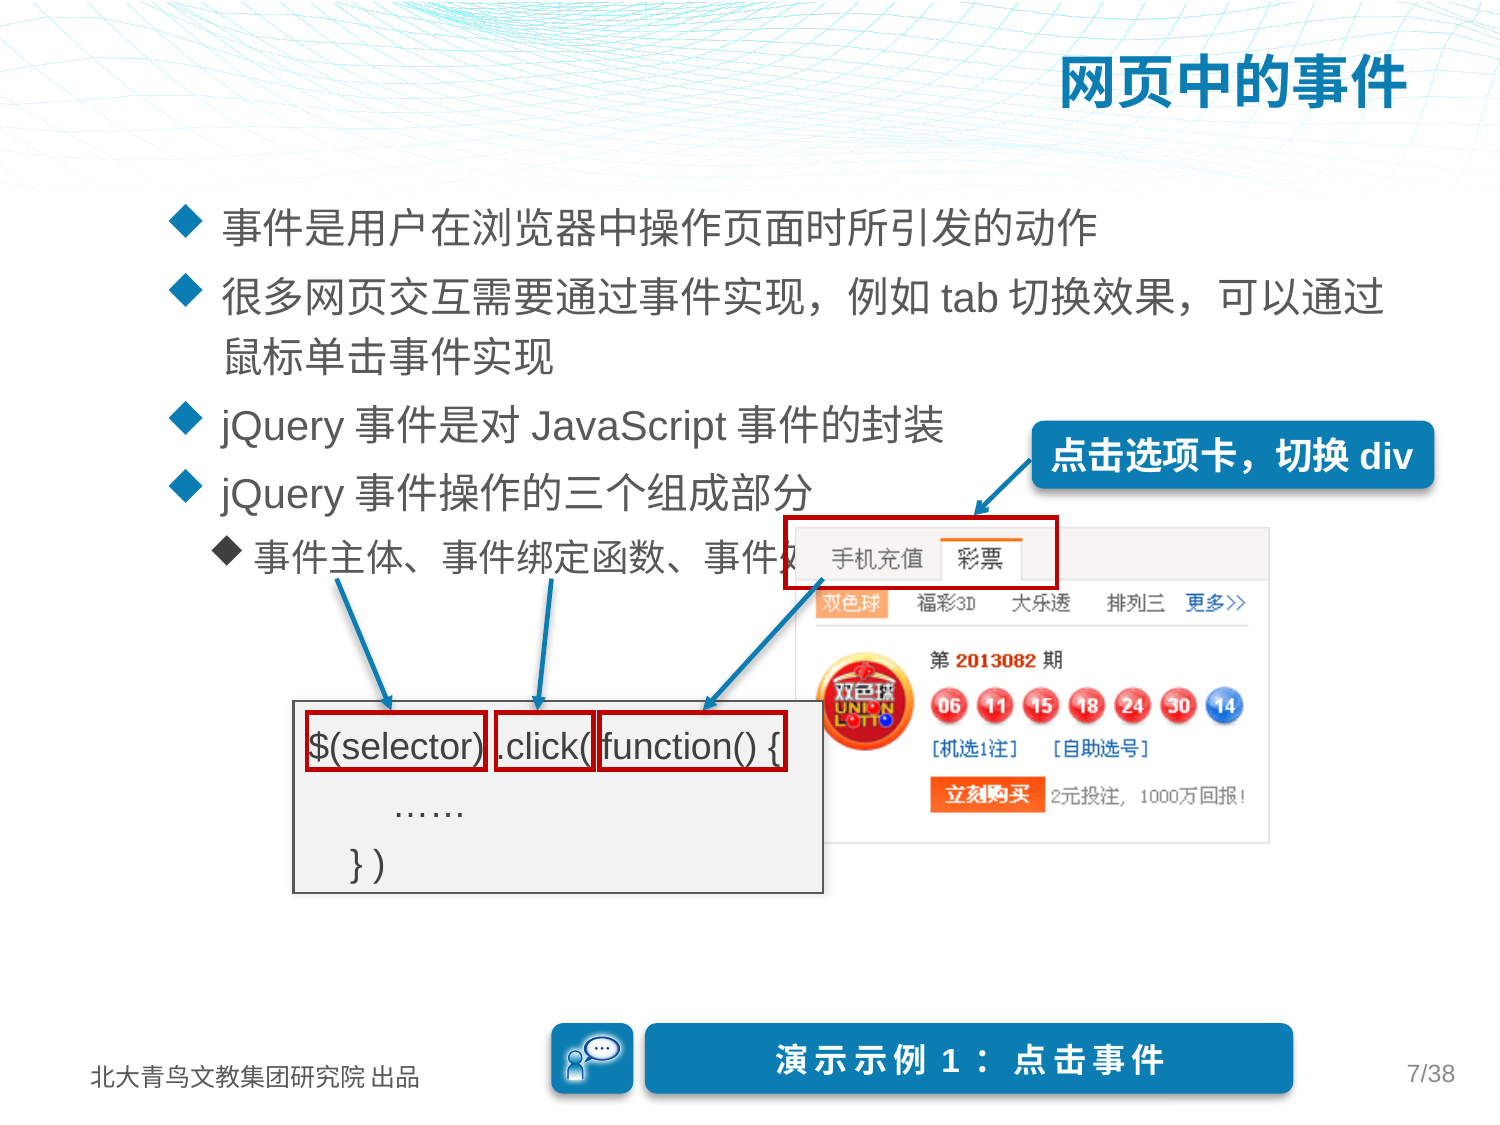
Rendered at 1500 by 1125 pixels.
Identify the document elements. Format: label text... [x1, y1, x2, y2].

picture [0, 2, 1500, 215]
text_box [973, 463, 1026, 516]
text_box $(selector) .click( function() { …… } ) [293, 700, 824, 894]
list 事件是用户在浏览器中操作页面时所引发的动作 很多网页交互需要通过事件实现，例如tab切换效果，可以通过鼠标单击事件实现 jQuery事件是对JavaScript事件的封装 jQuery事件操作的三个组成部分 事件主体、事件绑定函数、事件处理函数 [150, 184, 1424, 894]
title 网页中的事件 [150, 45, 1424, 114]
text_box [530, 578, 555, 711]
text_box [702, 612, 788, 711]
text_box 点击选项卡，切换div [1032, 421, 1434, 488]
text_box [306, 712, 486, 770]
text_box [333, 577, 393, 711]
picture [794, 526, 1270, 844]
text_box [785, 517, 1058, 589]
text_box [599, 712, 786, 770]
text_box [551, 1022, 1294, 1094]
text_box [496, 712, 594, 770]
slide_number 7/38 [1287, 1042, 1471, 1103]
